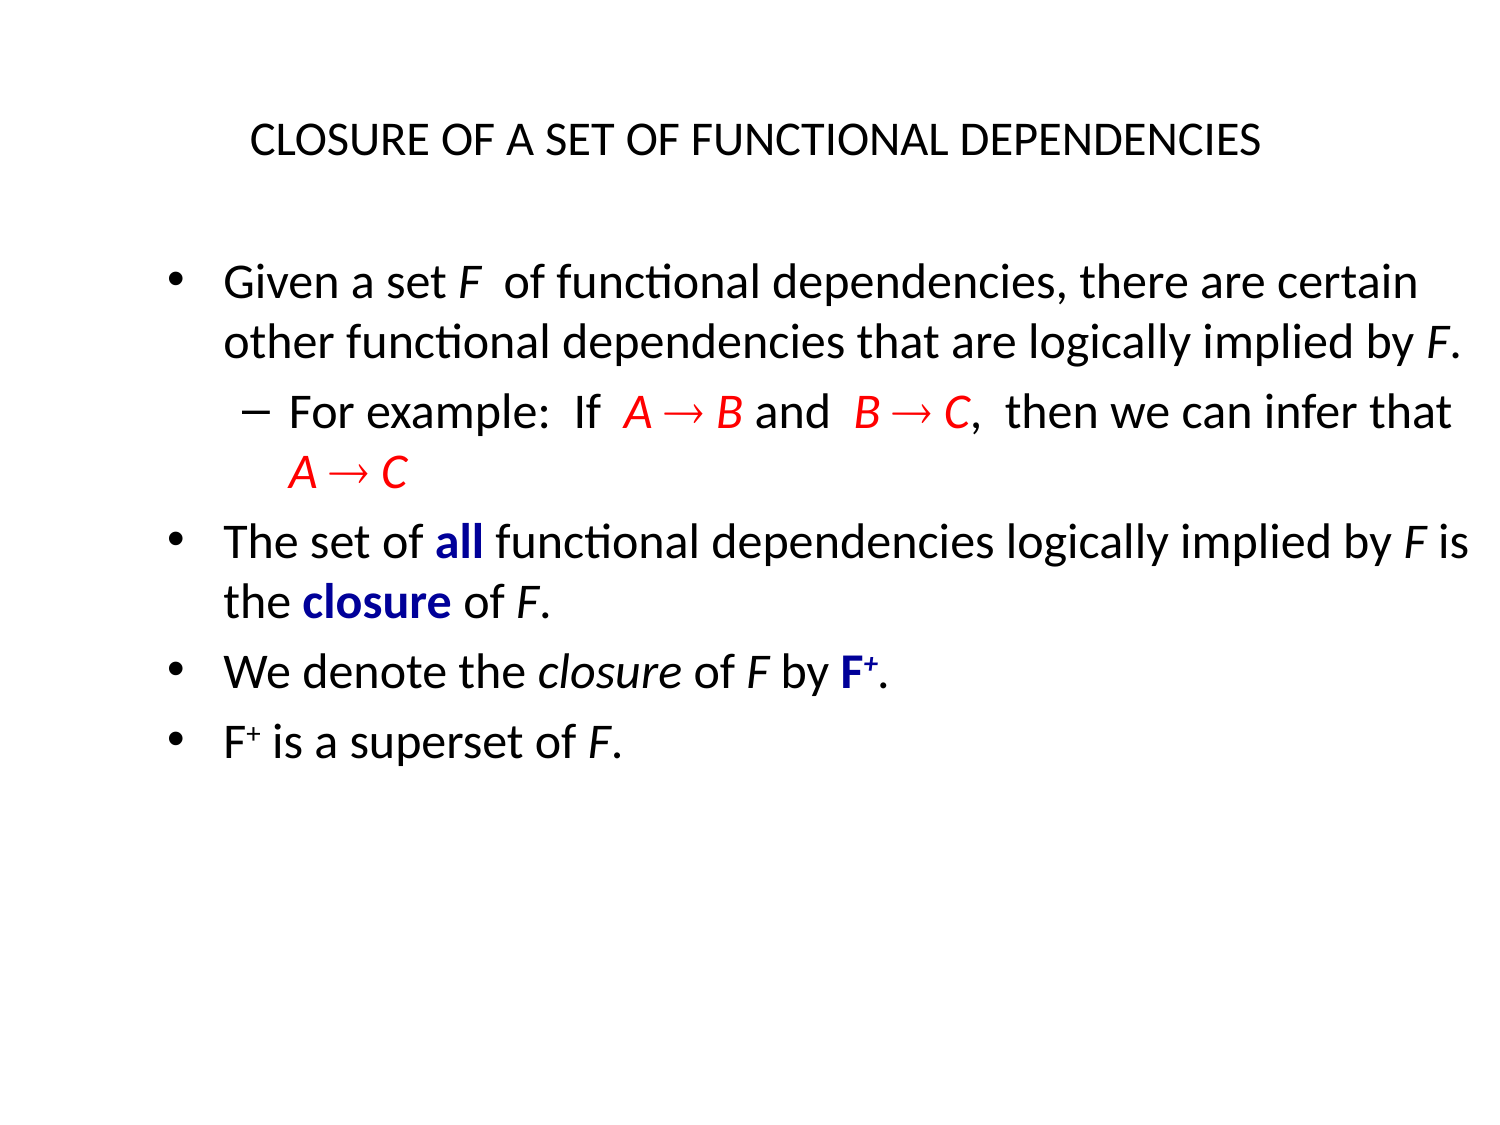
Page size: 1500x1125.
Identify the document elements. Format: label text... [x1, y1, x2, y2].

list Given a set F of functional dependencies, there are certain other functional dependencies that are logically implied by F. For example: If A  B and B  C, then we can infer that A  C The set of all functional dependencies logically implied by F is the closure of F. We denote the closure of F by F+. F+ is a superset of F. [152, 240, 1500, 1016]
title Closure of a Set of Functional Dependencies [0, 98, 1500, 174]
